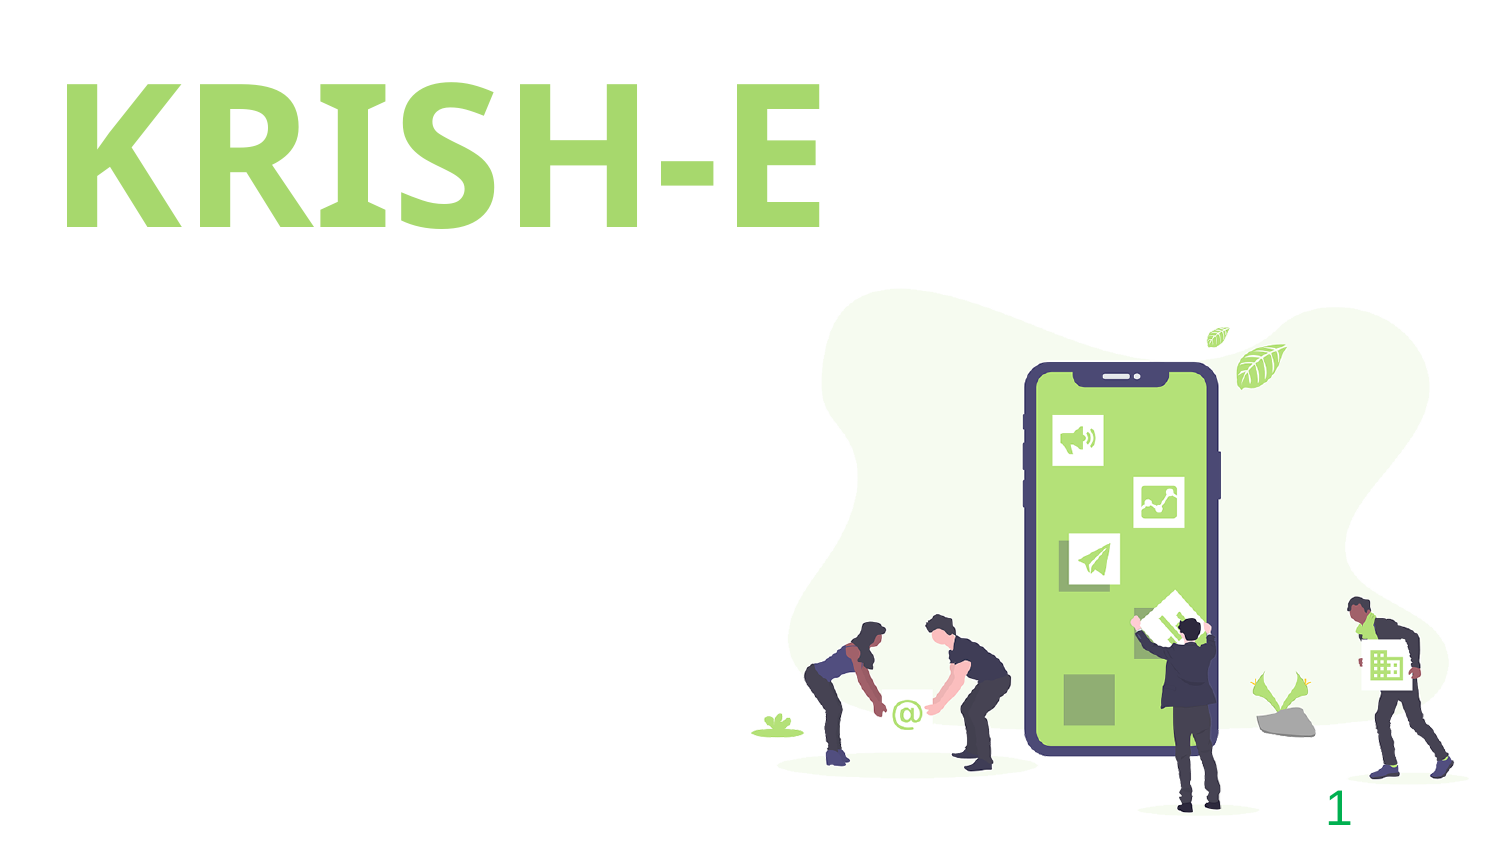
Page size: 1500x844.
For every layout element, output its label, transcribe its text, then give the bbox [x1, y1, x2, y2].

title KRISH-E [49, 27, 934, 284]
text_box 1 [1310, 767, 1436, 843]
picture [751, 288, 1469, 816]
